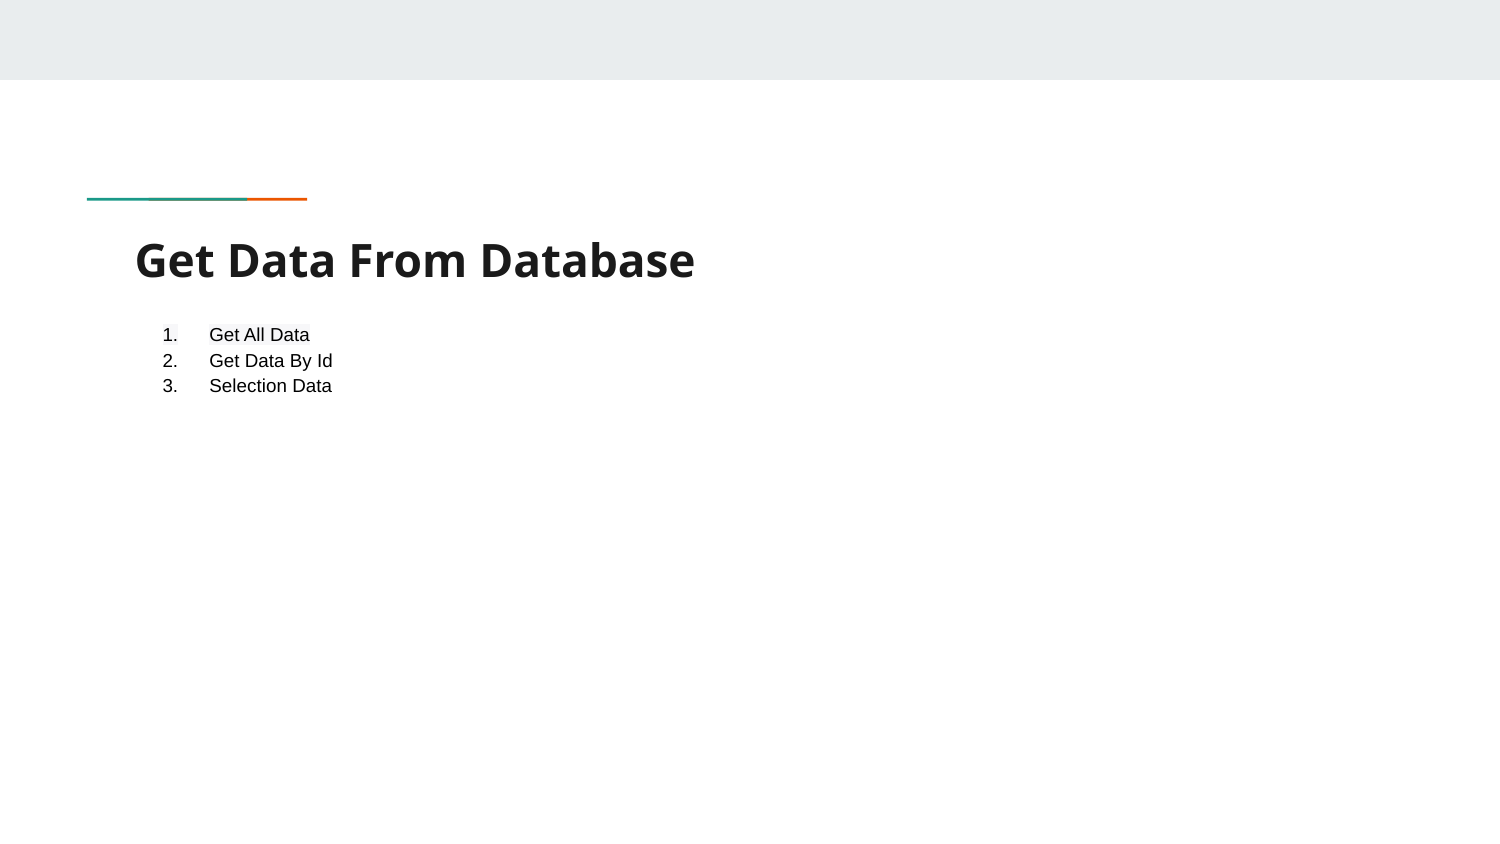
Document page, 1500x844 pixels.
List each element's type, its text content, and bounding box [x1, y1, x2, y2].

text_box Get All Data Get Data By Id Selection Data [119, 305, 1381, 412]
title Get Data From Database [119, 216, 1381, 305]
